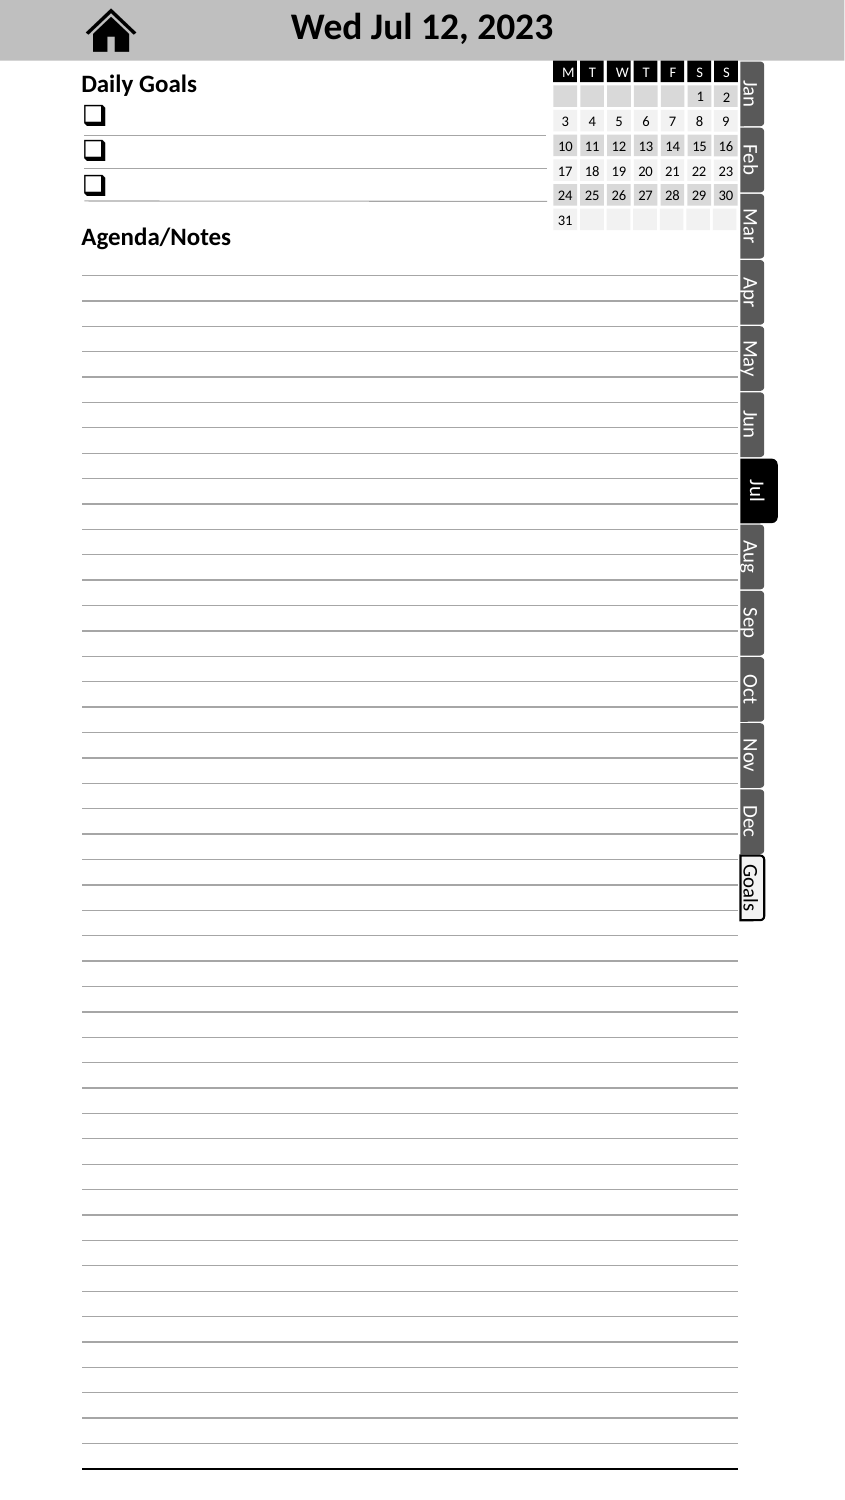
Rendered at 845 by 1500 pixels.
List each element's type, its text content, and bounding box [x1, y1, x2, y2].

list Wed Jul 12, 2023 [190, 0, 655, 61]
picture [82, 1, 140, 59]
